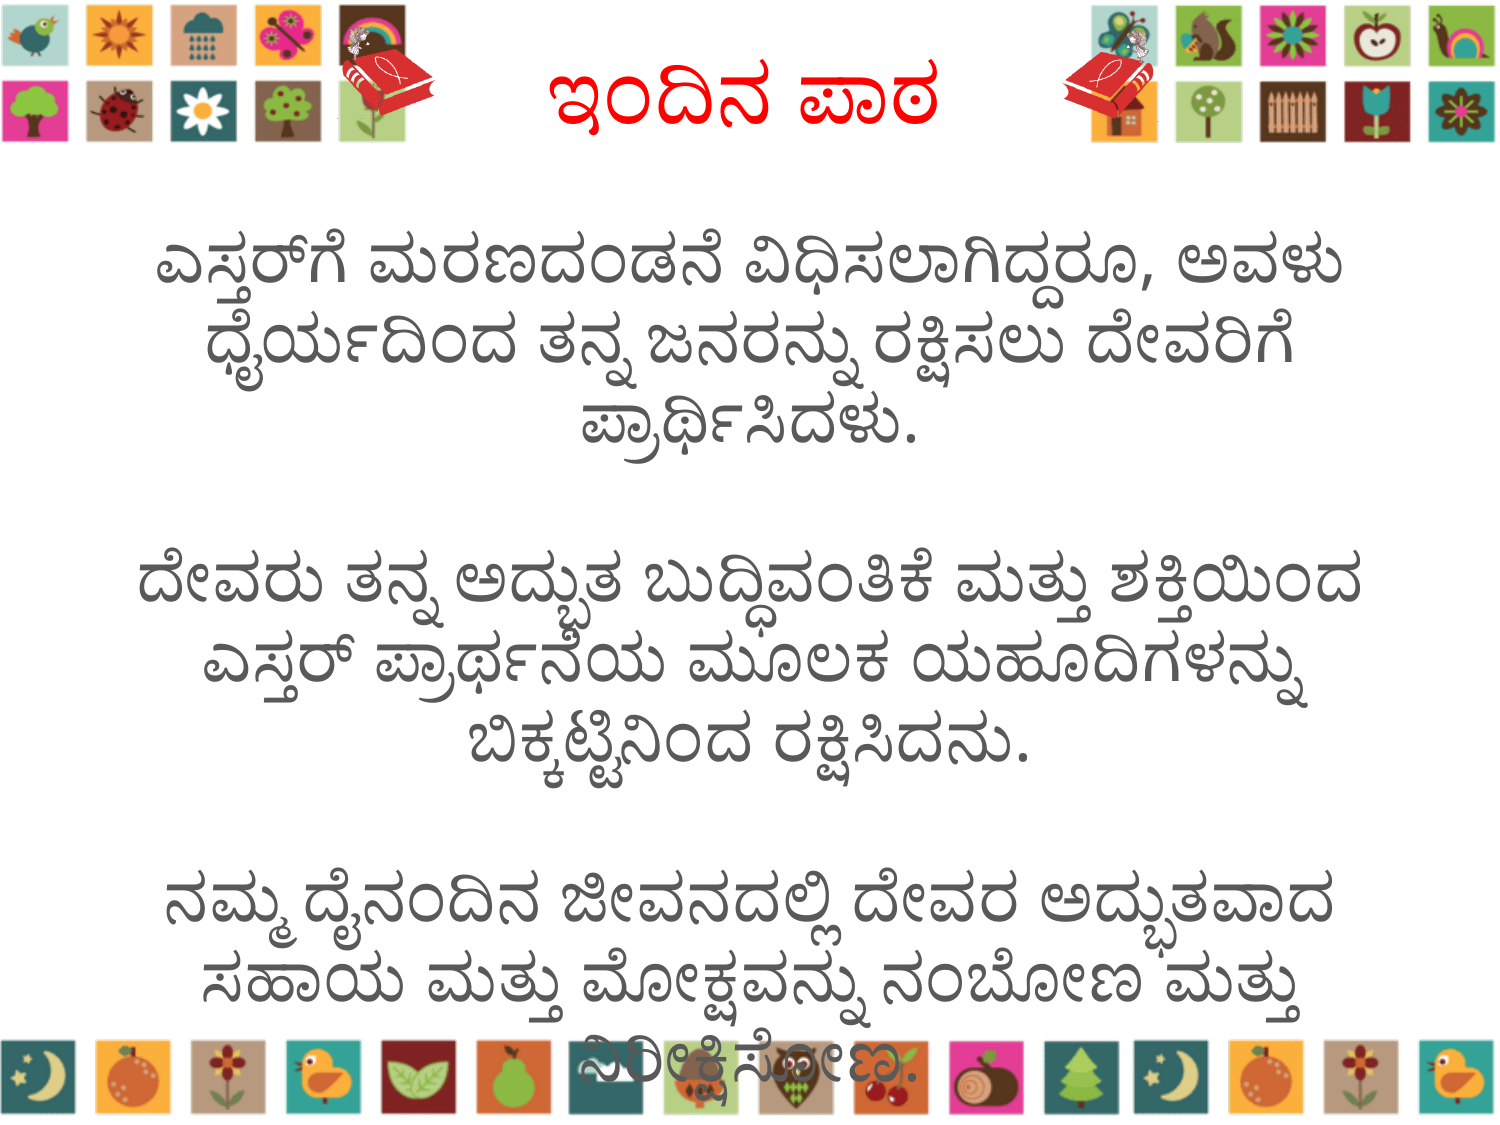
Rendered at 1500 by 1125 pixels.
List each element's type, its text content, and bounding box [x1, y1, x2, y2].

text_box ಎಸ್ತರ್‌ಗೆ ಮರಣದಂಡನೆ ವಿಧಿಸಲಾಗಿದ್ದರೂ, ಅವಳು ಧೈರ್ಯದಿಂದ ತನ್ನ ಜನರನ್ನು ರಕ್ಷಿಸಲು ದೇವರಿಗೆ ಪ್ರಾರ್ಥಿಸಿದಳು. ದೇವರು ತನ್ನ ಅದ್ಭುತ ಬುದ್ಧಿವಂತಿಕೆ ಮತ್ತು ಶಕ್ತಿಯಿಂದ ಎಸ್ತರ್ ಪ್ರಾರ್ಥನೆಯ ಮೂಲಕ ಯಹೂದಿಗಳನ್ನು ಬಿಕ್ಕಟ್ಟಿನಿಂದ ರಕ್ಷಿಸಿದನು. ನಮ್ಮ ದೈನಂದಿನ ಜೀವನದಲ್ಲಿ ದೇವರ ಅದ್ಭುತವಾದ ಸಹಾಯ ಮತ್ತು ಮೋಕ್ಷವನ್ನು ನಂಬೋಣ ಮತ್ತು ನಿರೀಕ್ಷಿಸೋಣ. [76, 208, 1424, 1027]
text_box ಇಂದಿನ ಪಾಠ [424, 32, 1077, 148]
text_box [0, 1028, 1500, 1118]
picture [0, 3, 467, 150]
picture [1031, 3, 1500, 150]
